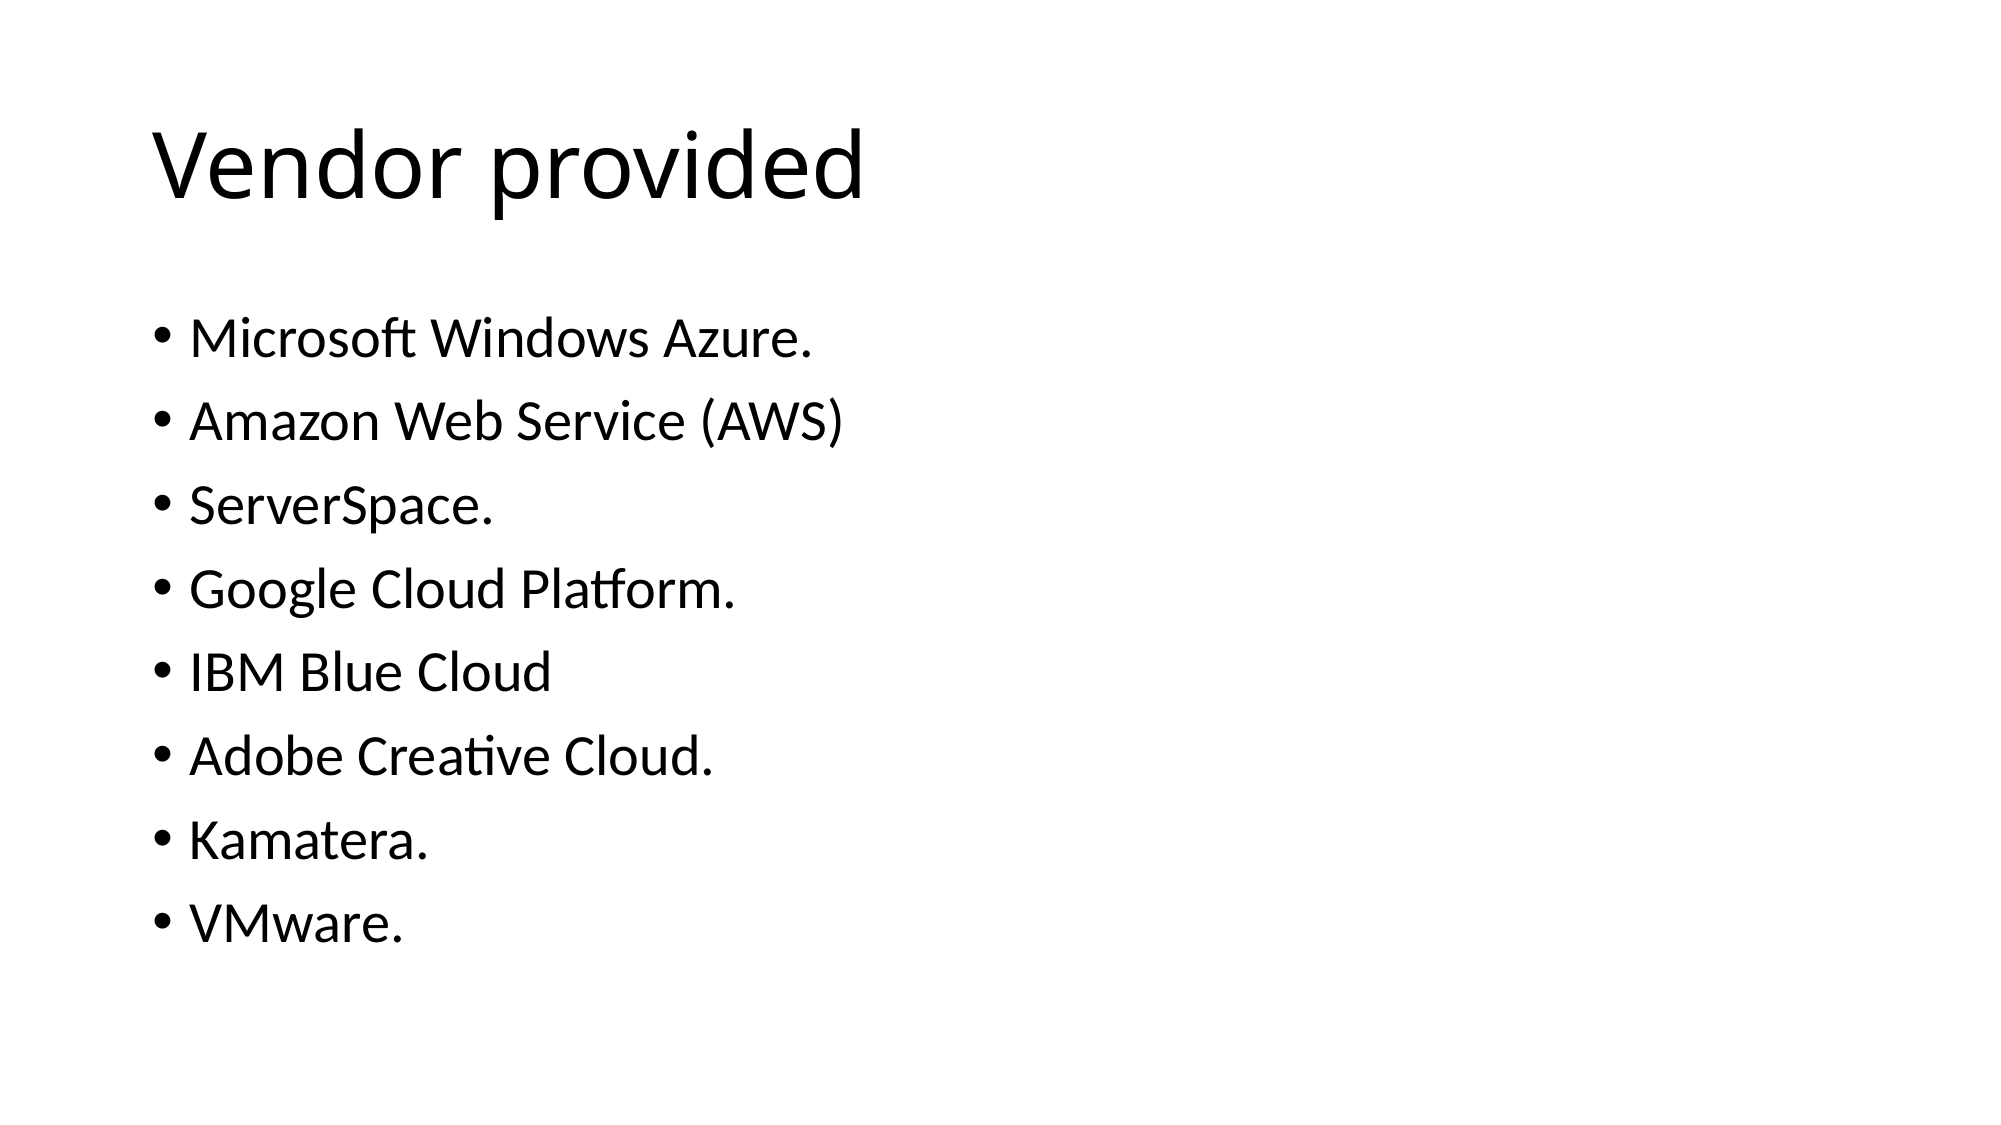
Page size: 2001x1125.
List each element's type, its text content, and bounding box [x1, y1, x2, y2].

title Vendor provided [137, 59, 1863, 278]
list Microsoft Windows Azure. Amazon Web Service (AWS) ServerSpace. Google Cloud Platform. IBM Blue Cloud Adobe Creative Cloud. Kamatera. VMware. [137, 299, 1863, 1014]
